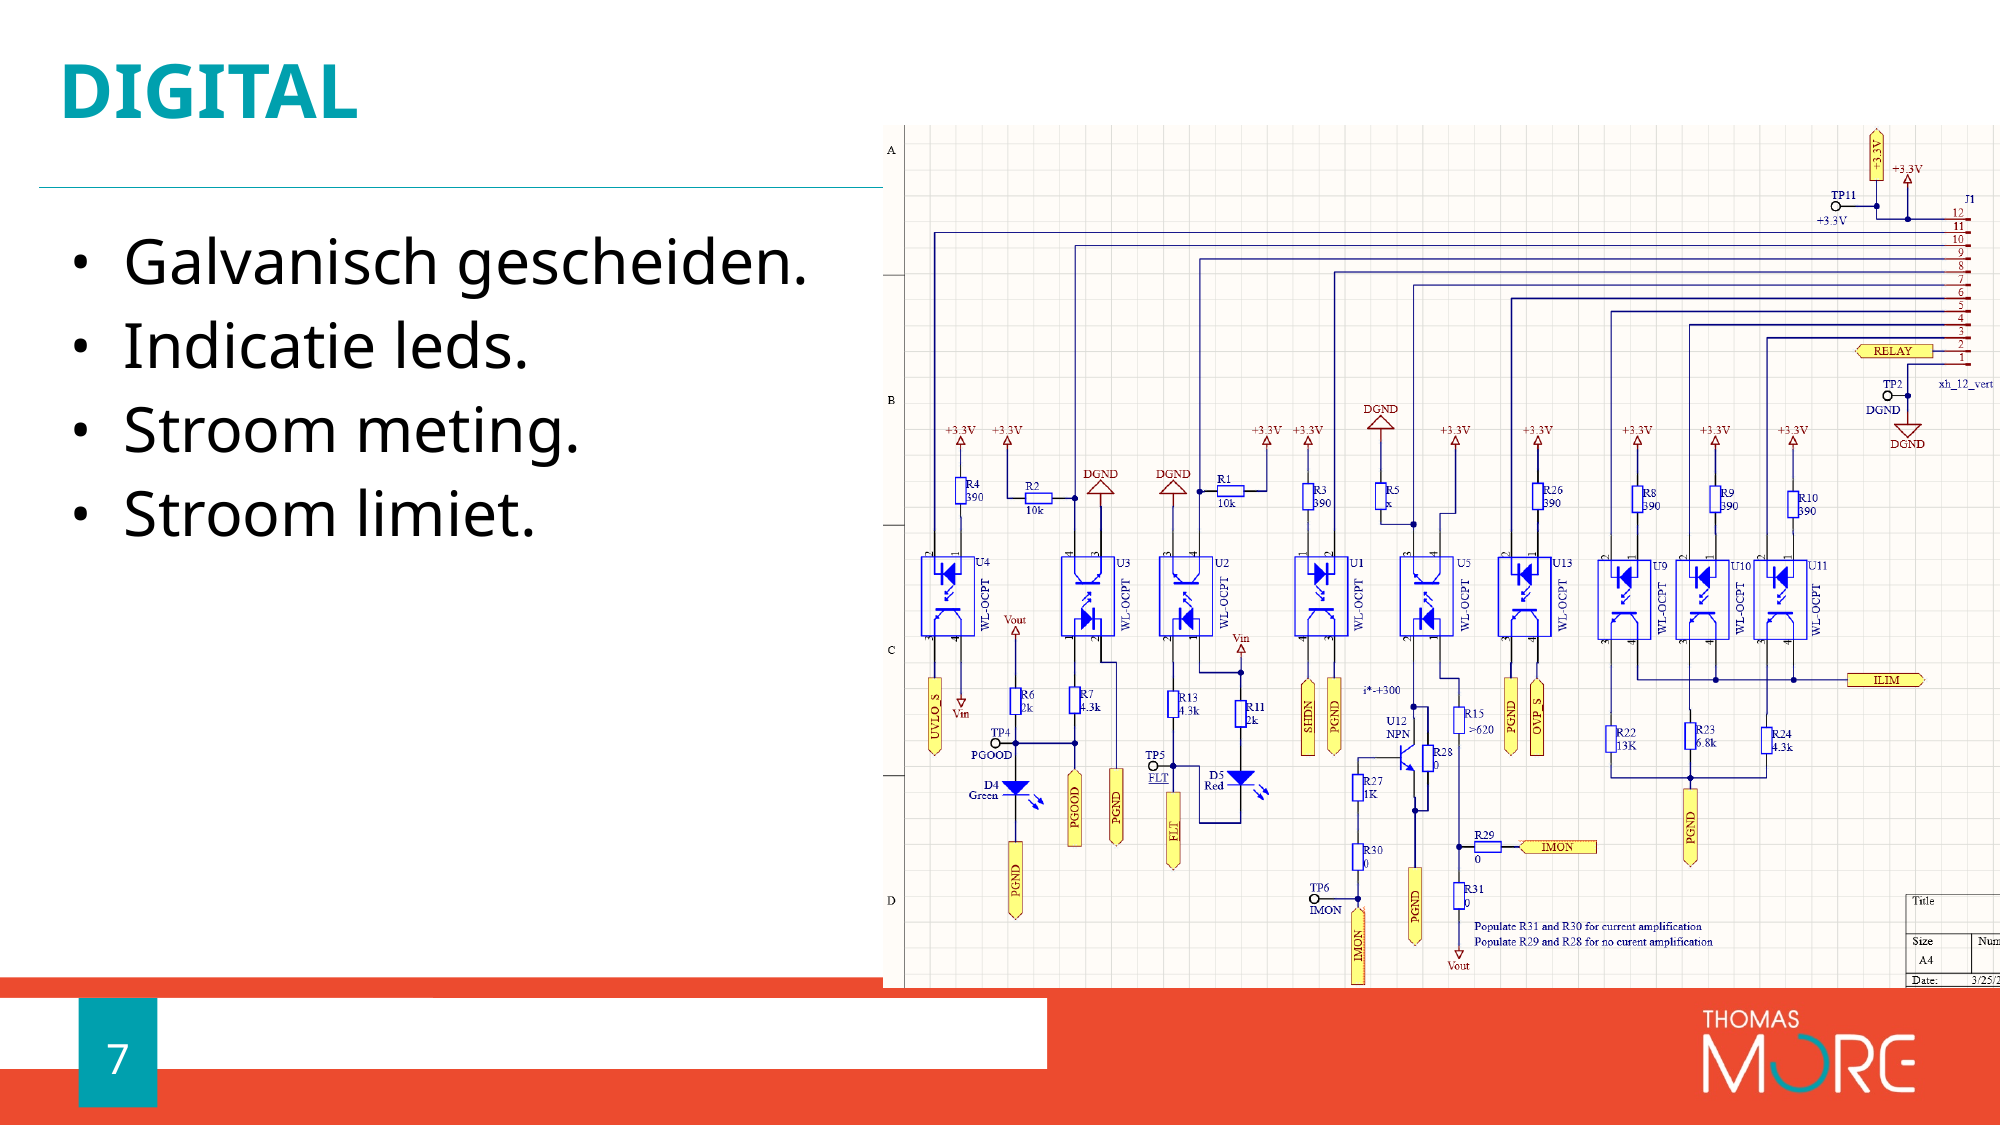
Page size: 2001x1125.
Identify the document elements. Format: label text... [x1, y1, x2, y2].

slide_number 7 [78, 998, 158, 1108]
footer [165, 998, 1048, 1069]
title Digital [0, 0, 2000, 188]
list Galvanisch gescheiden. Indicatie leds. Stroom meting. Stroom limiet. [0, 188, 878, 916]
picture [883, 125, 2000, 1122]
